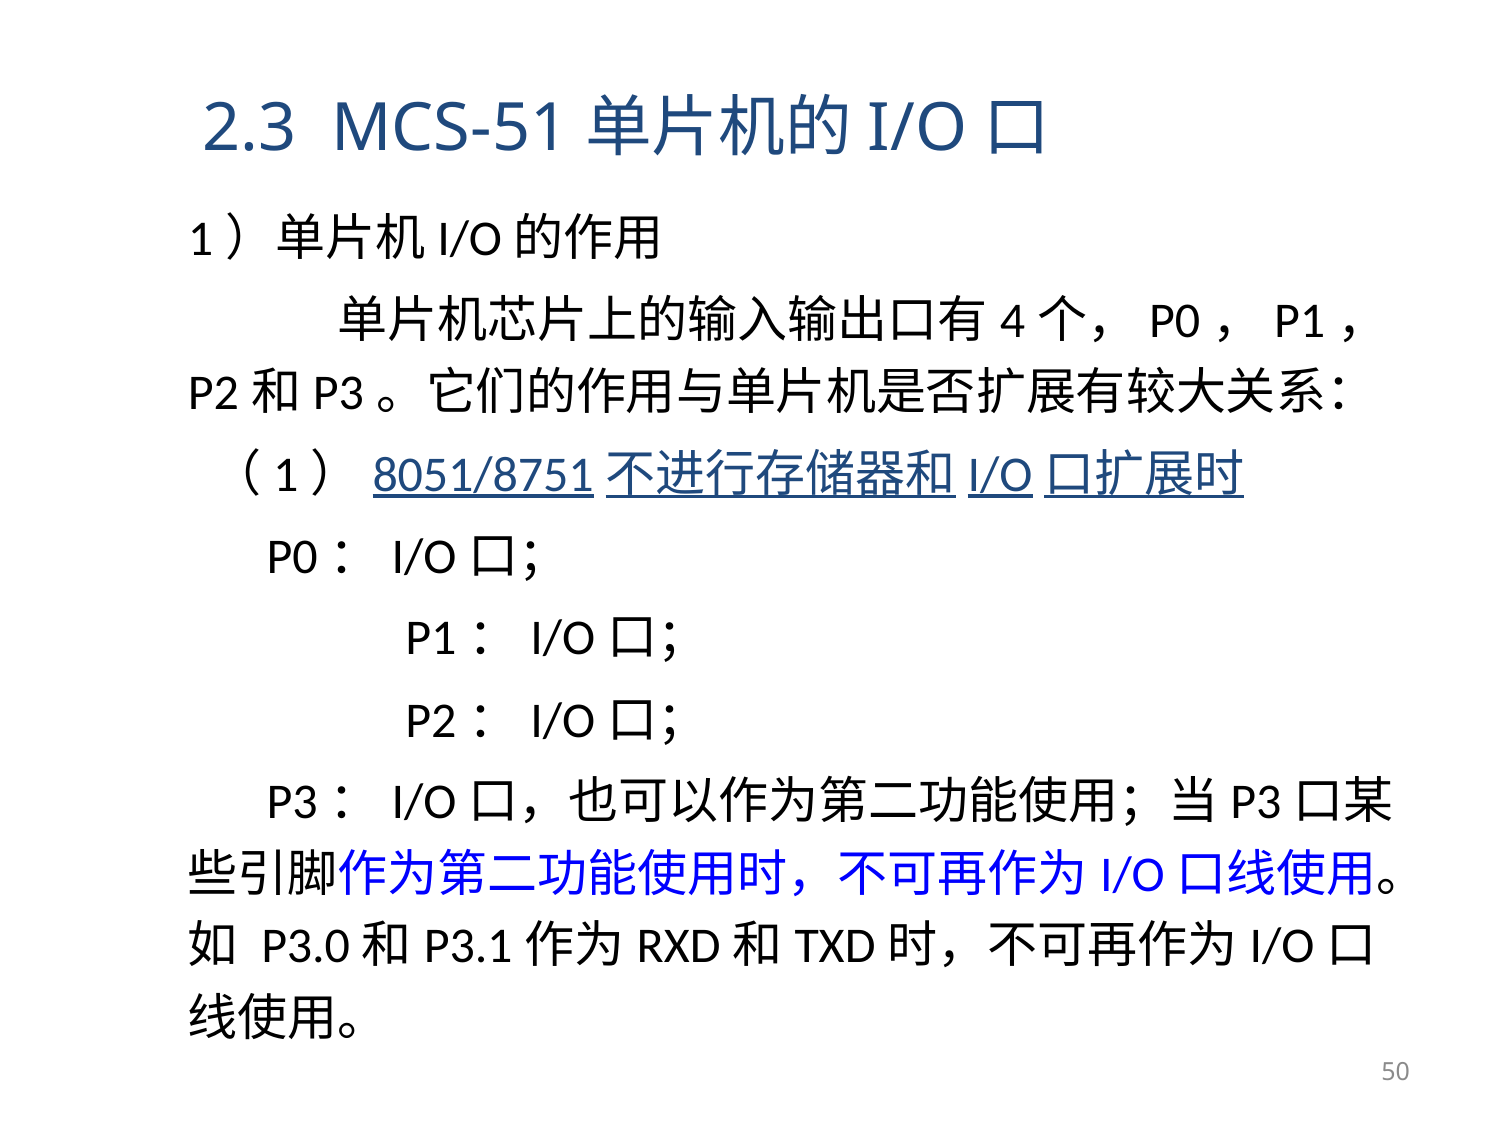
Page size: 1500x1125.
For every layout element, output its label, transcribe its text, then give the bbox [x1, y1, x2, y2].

list 1）单片机I/O的作用 单片机芯片上的输入输出口有4个，P0，P1，P2和P3。它们的作用与单片机是否扩展有较大关系： （1）8051/8751不进行存储器和I/O口扩展时 P0：I/O口； P1：I/O口； P2：I/O口； P3：I/O口，也可以作为第二功能使用；当P3口某些引脚作为第二功能使用时，不可再作为I/O口线使用。如 P3.0和P3.1作为RXD和TXD时，不可再作为I/O口线使用。 [116, 185, 1430, 1071]
text_box 2.3 MCS-51单片机的I/O口 [187, 79, 1463, 169]
slide_number 50 [1074, 1071, 1425, 1103]
